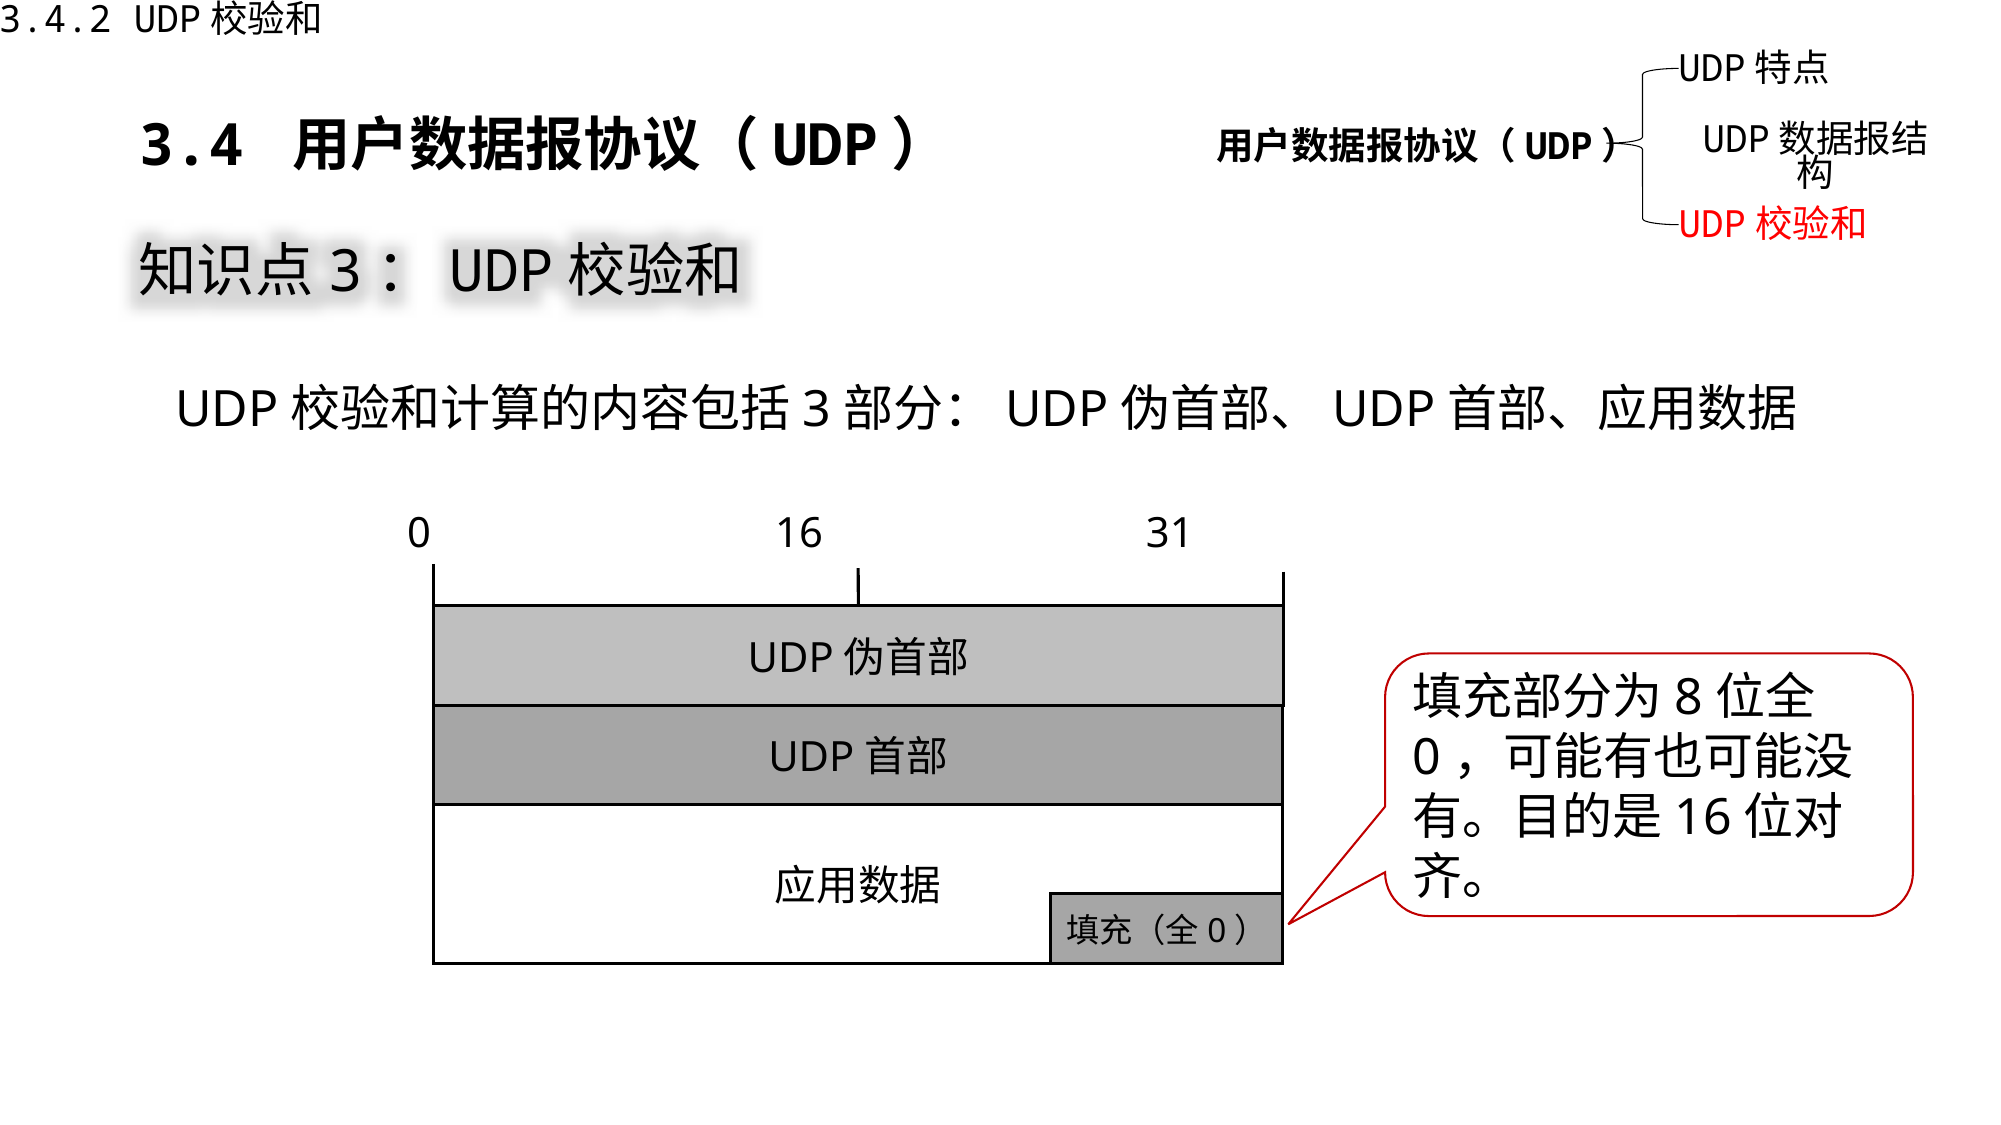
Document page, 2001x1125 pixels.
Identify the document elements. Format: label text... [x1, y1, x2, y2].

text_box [392, 498, 1325, 964]
text_box 填充部分为8位全0，可能有也可能没有。目的是16位对齐。 [1325, 652, 1915, 918]
text_box 3.4.2 UDP校验和 [0, 0, 346, 48]
text_box 3.4 用户数据报协议（UDP） [120, 97, 1212, 154]
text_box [1212, 48, 1959, 254]
text_box 知识点3：UDP校验和 [120, 172, 1945, 329]
text_box UDP校验和计算的内容包括3部分：UDP伪首部、UDP首部、应用数据 [160, 351, 1945, 444]
